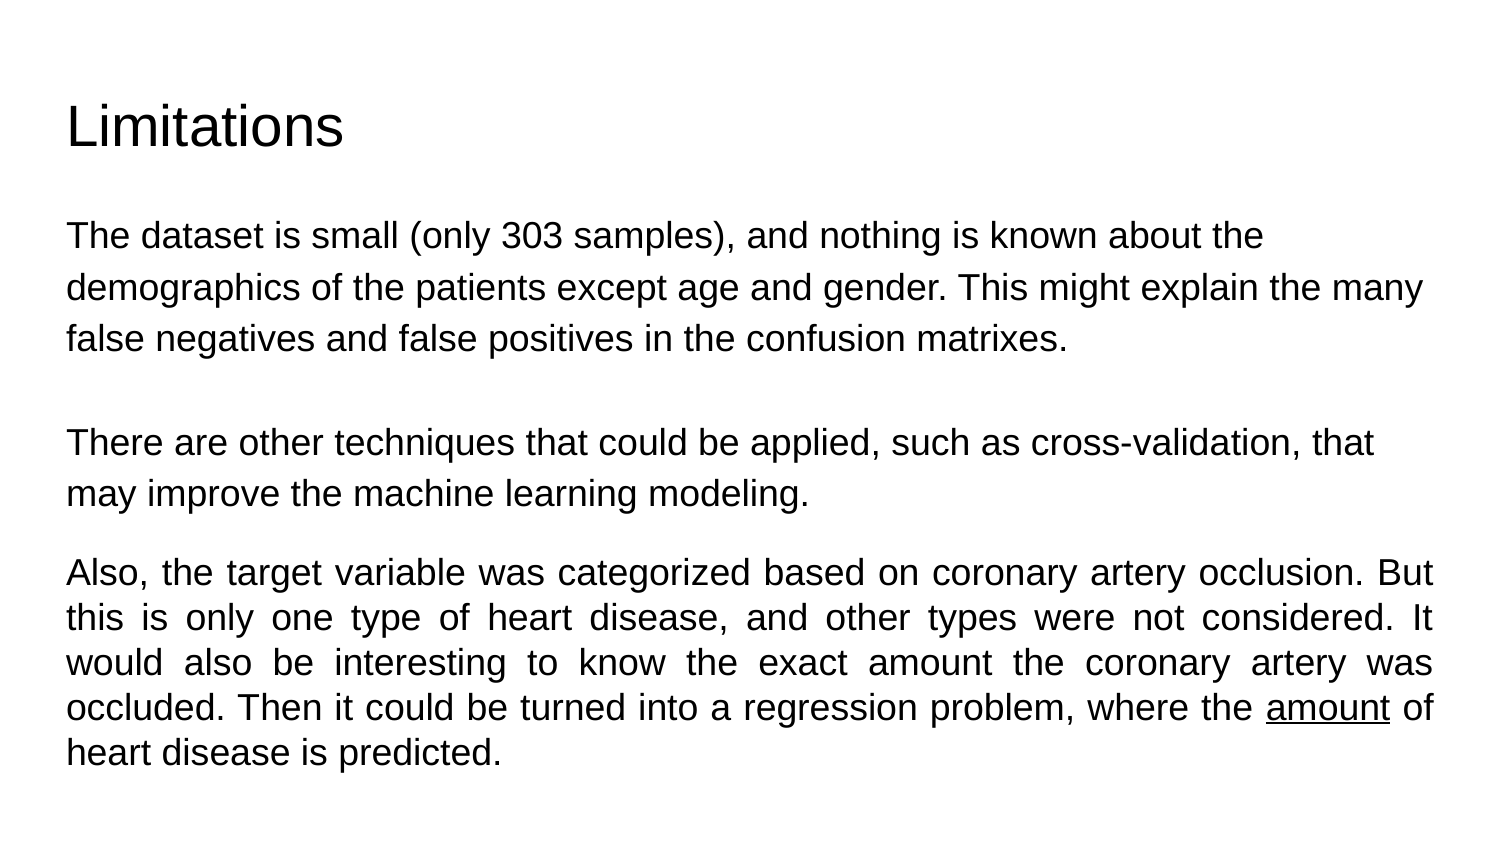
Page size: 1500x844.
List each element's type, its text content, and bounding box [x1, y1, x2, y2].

title Limitations [51, 72, 1449, 167]
list The dataset is small (only 303 samples), and nothing is known about the demographics of the patients except age and gender. This might explain the many false negatives and false positives in the confusion matrixes. There are other techniques that could be applied, such as cross-validation, that may improve the machine learning modeling. Also, the target variable was categorized based on coronary artery occlusion. But this is only one type of heart disease, and other types were not considered. It would also be interesting to know the exact amount the coronary artery was occluded. Then it could be turned into a regression problem, where the amount of heart disease is predicted. [51, 189, 1449, 802]
